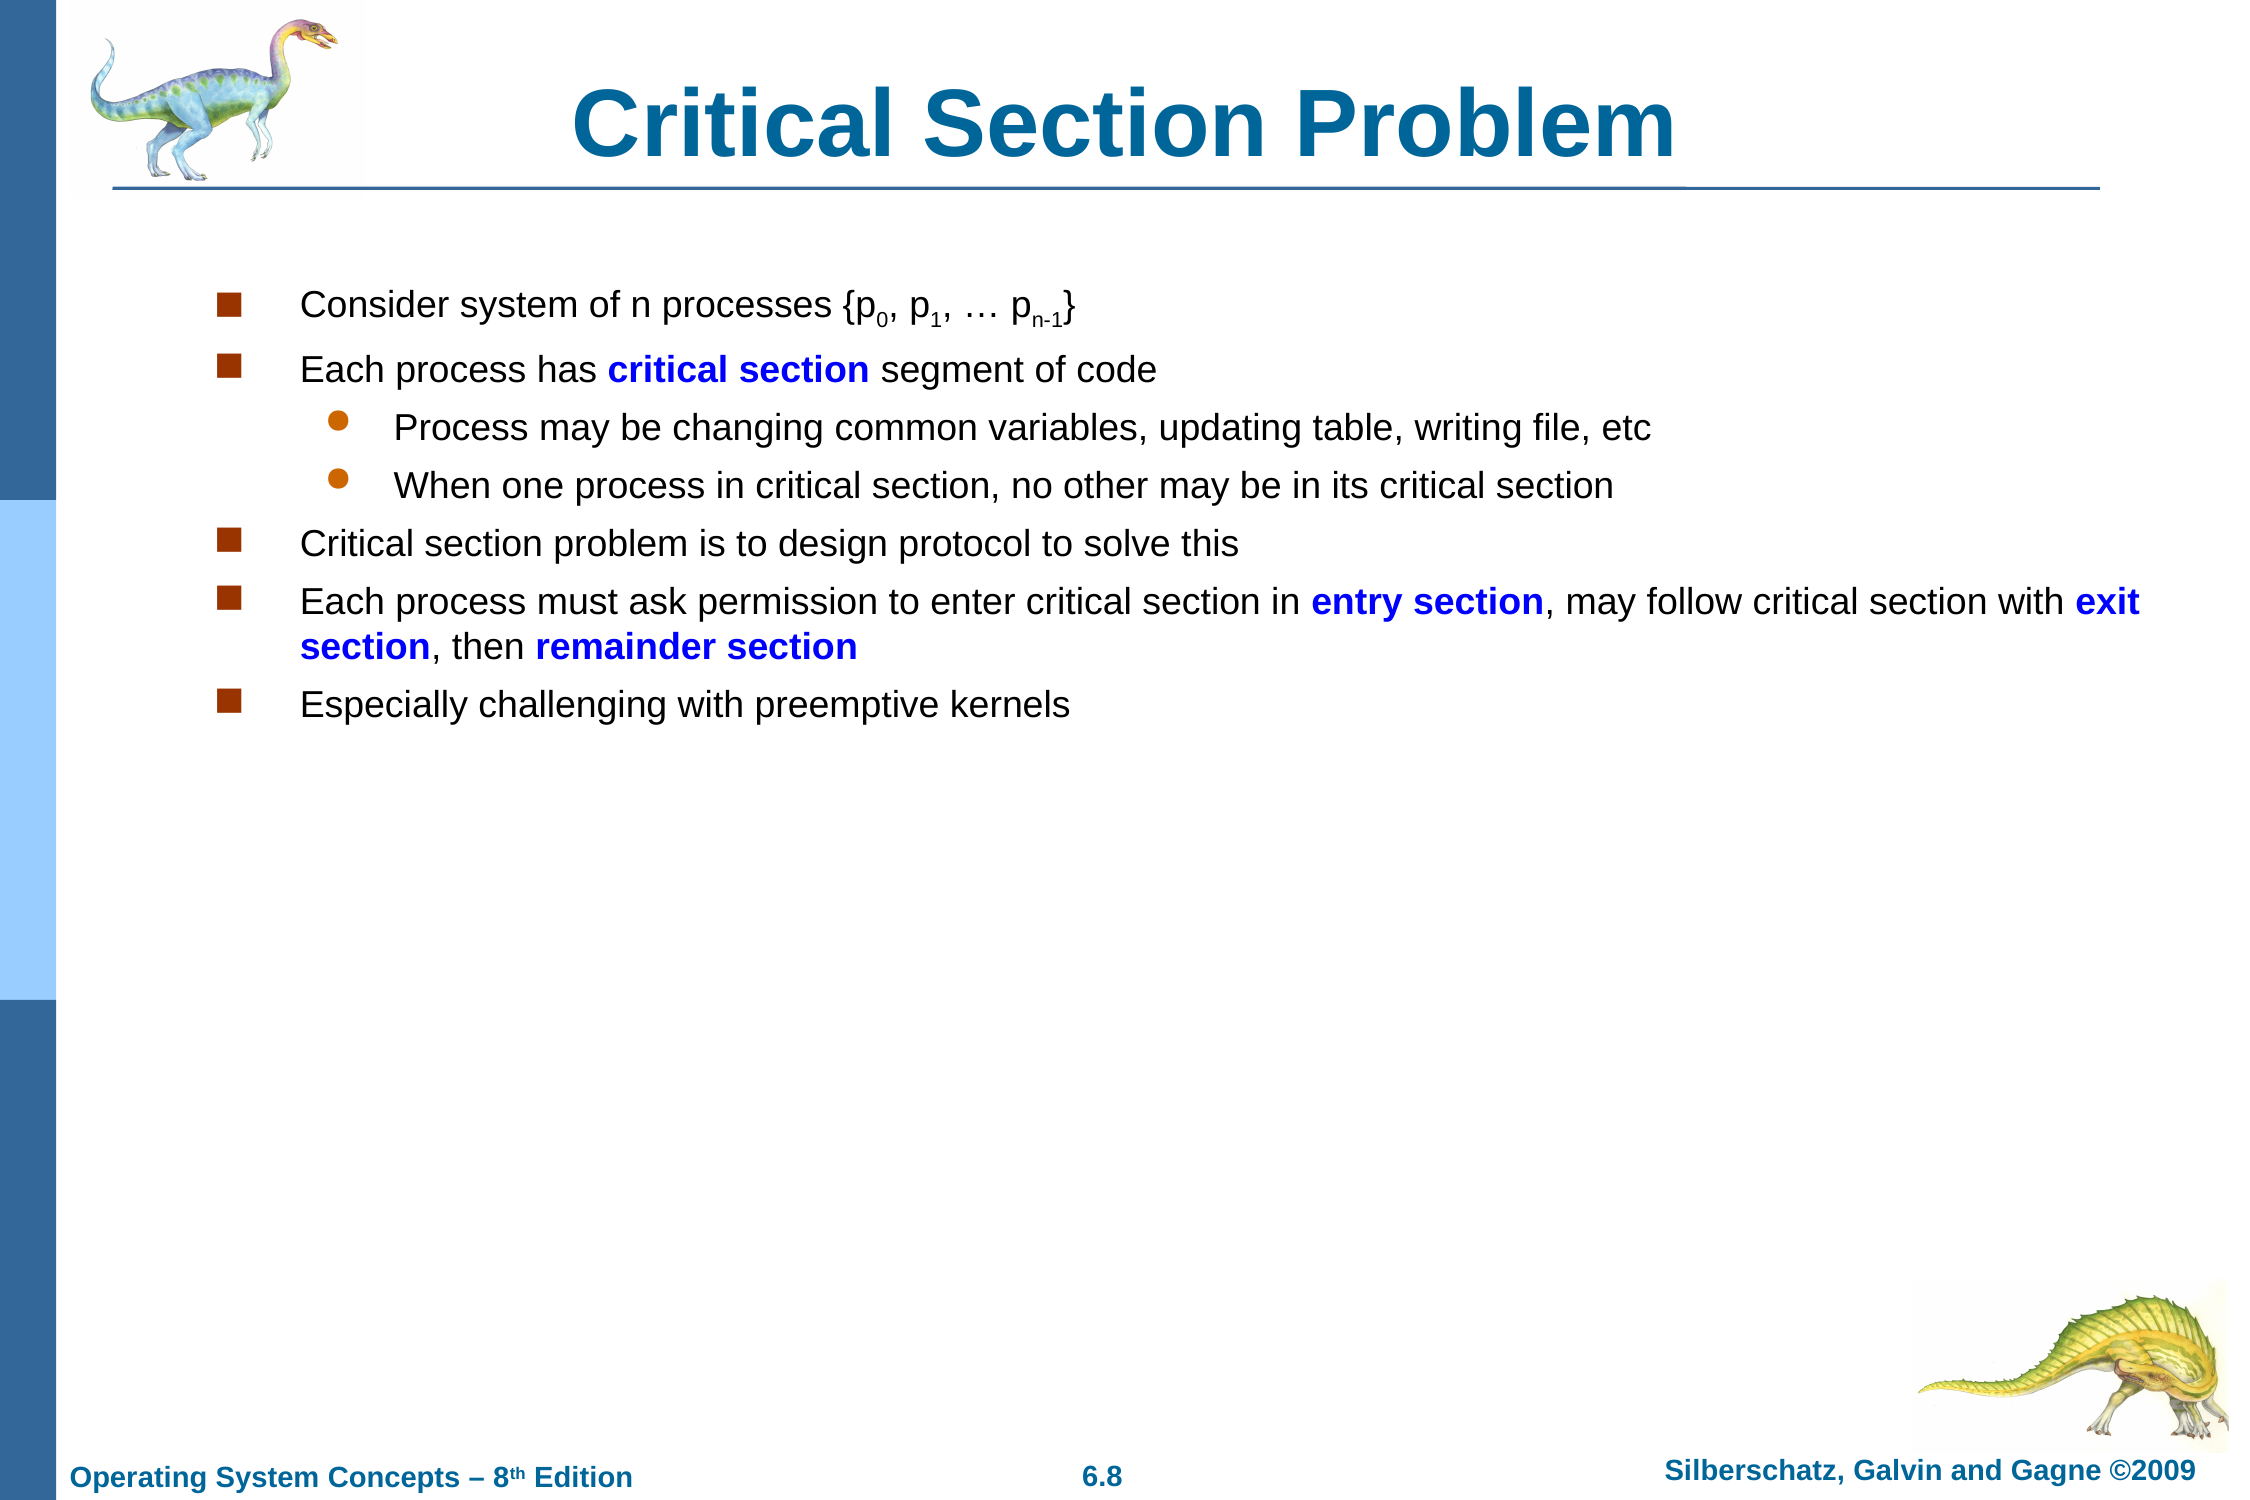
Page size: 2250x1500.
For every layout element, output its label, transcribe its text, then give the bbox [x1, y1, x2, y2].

picture [70, 0, 365, 199]
list Consider system of n processes {p0, p1, … pn-1} Each process has critical section segment of code Process may be changing common variables, updating table, writing file, etc When one process in critical section, no other may be in its critical section Critical section problem is to design protocol to solve this Each process must ask permission to enter critical section in entry section, may follow critical section with exit section, then remainder section Especially challenging with preemptive kernels [198, 269, 2224, 1261]
picture [1913, 1279, 2229, 1453]
title Critical Section Problem [112, 60, 2138, 187]
